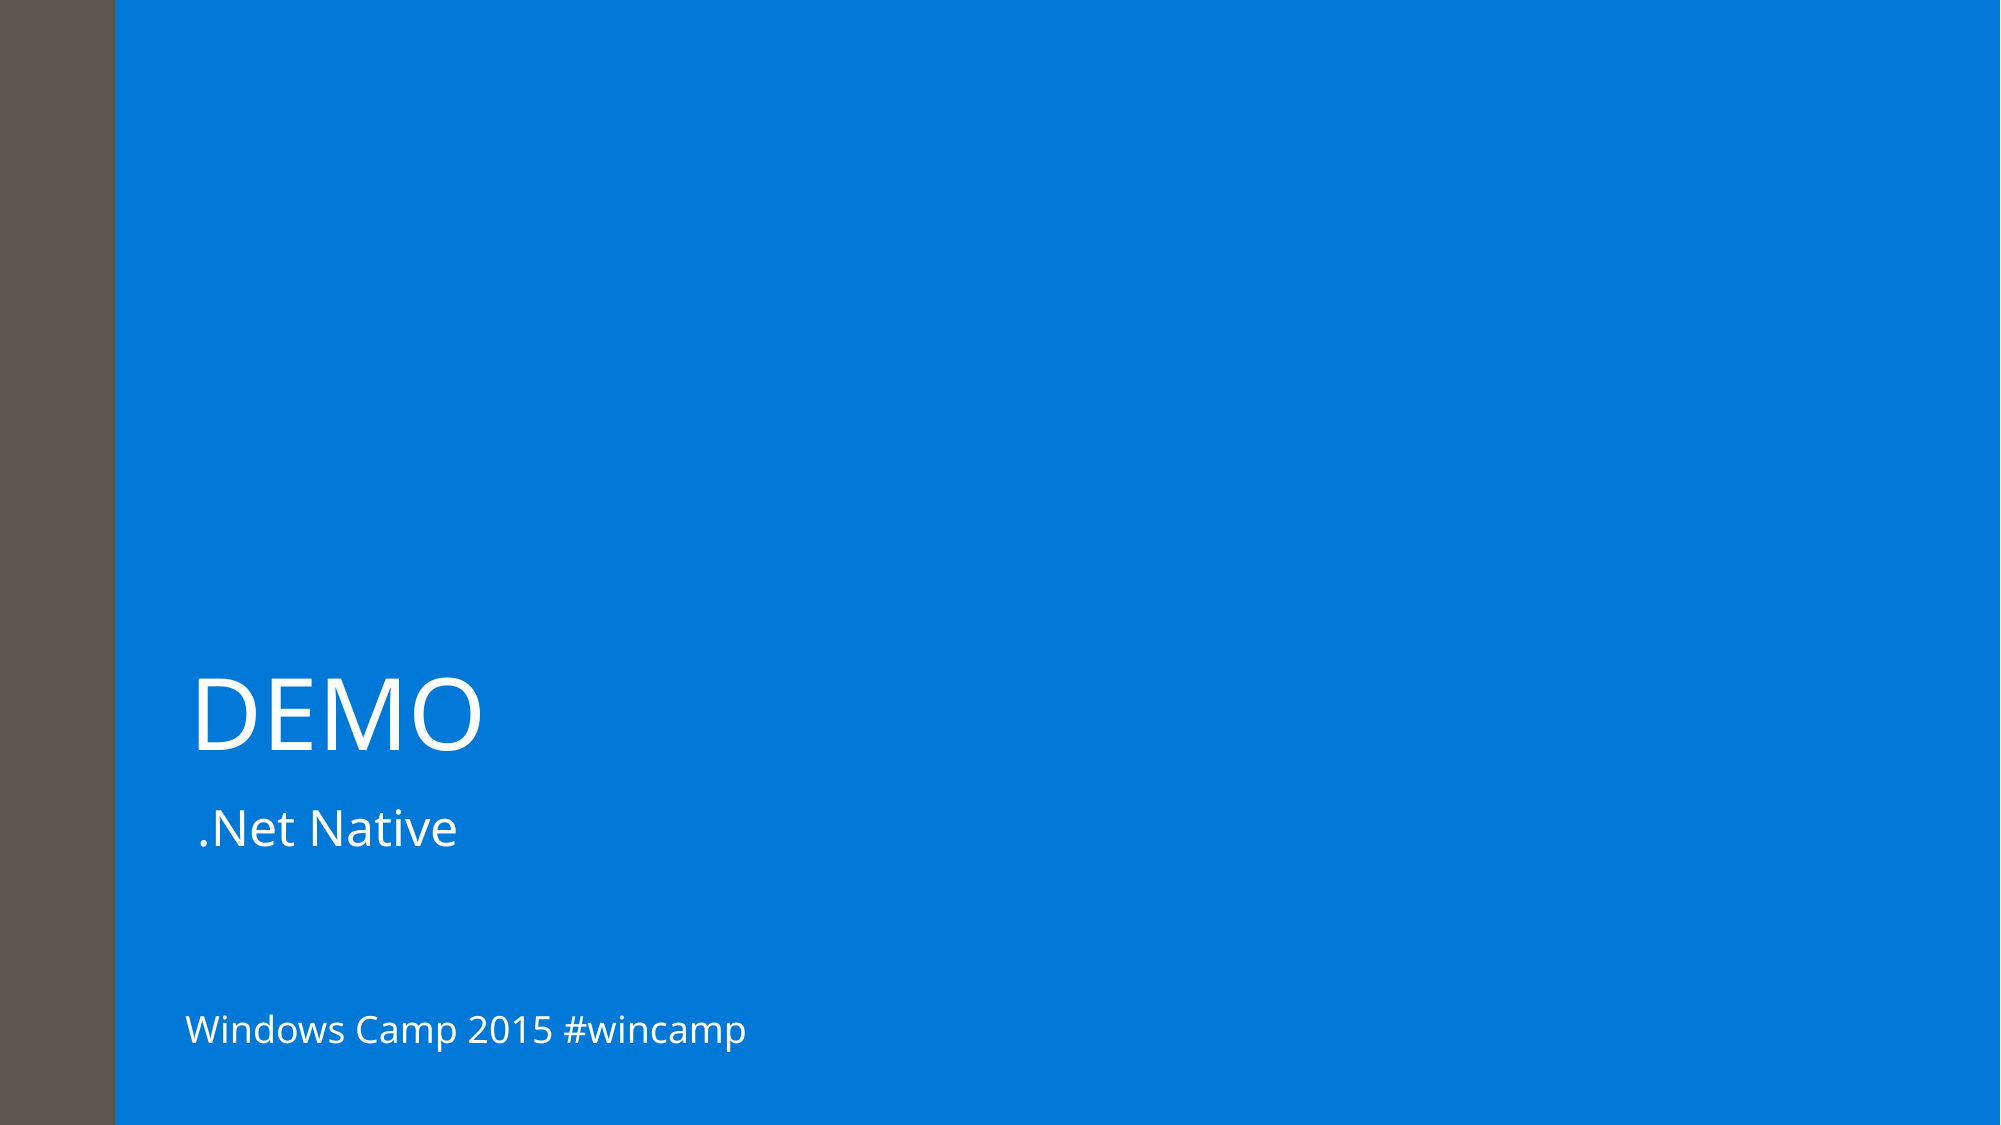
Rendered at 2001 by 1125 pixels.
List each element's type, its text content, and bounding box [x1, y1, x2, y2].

list .Net Native [183, 788, 1907, 918]
